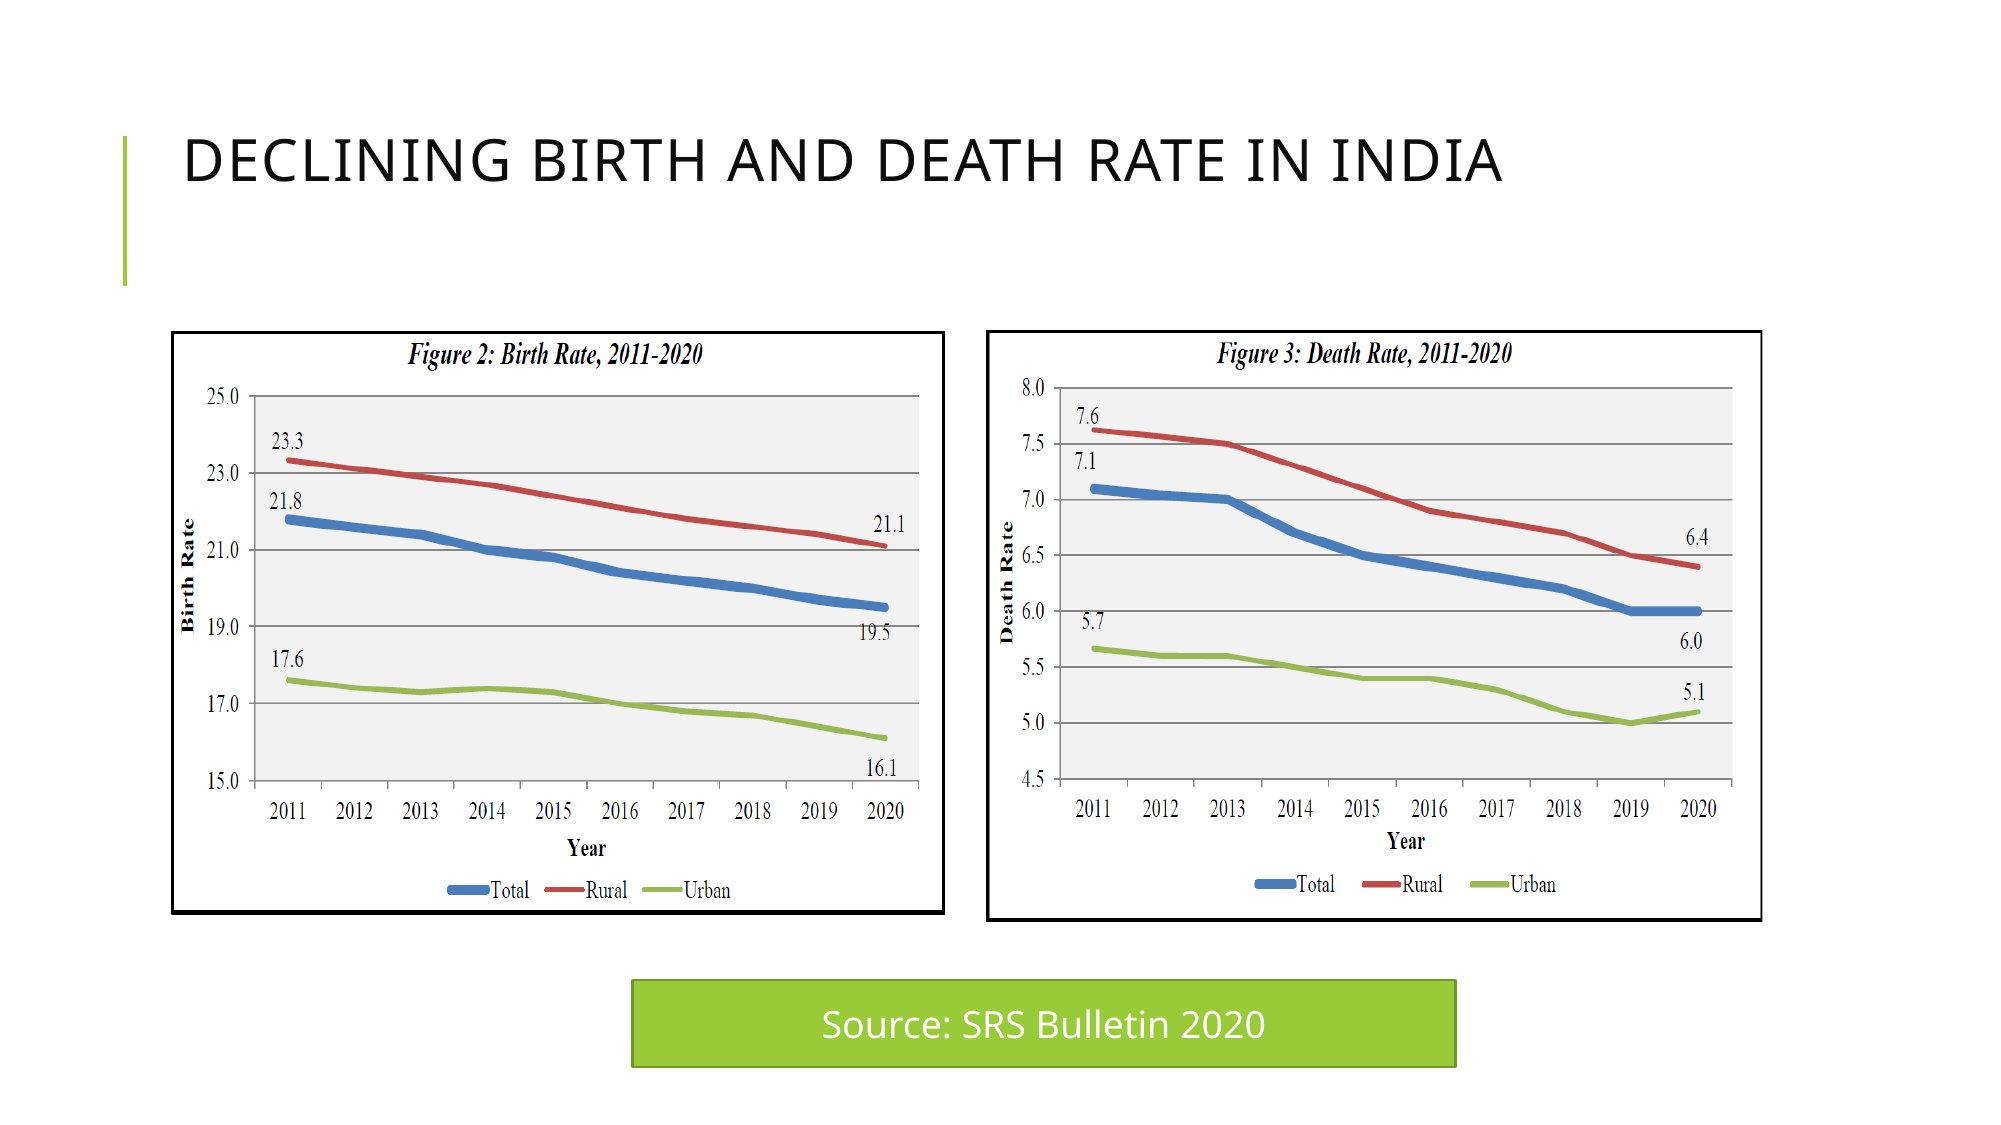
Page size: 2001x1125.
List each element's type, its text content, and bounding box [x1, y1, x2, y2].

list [982, 325, 1763, 922]
text_box Source: SRS Bulletin 2020 [631, 979, 1457, 1068]
title Declining Birth and Death Rate in India [168, 96, 1763, 233]
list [167, 325, 949, 922]
